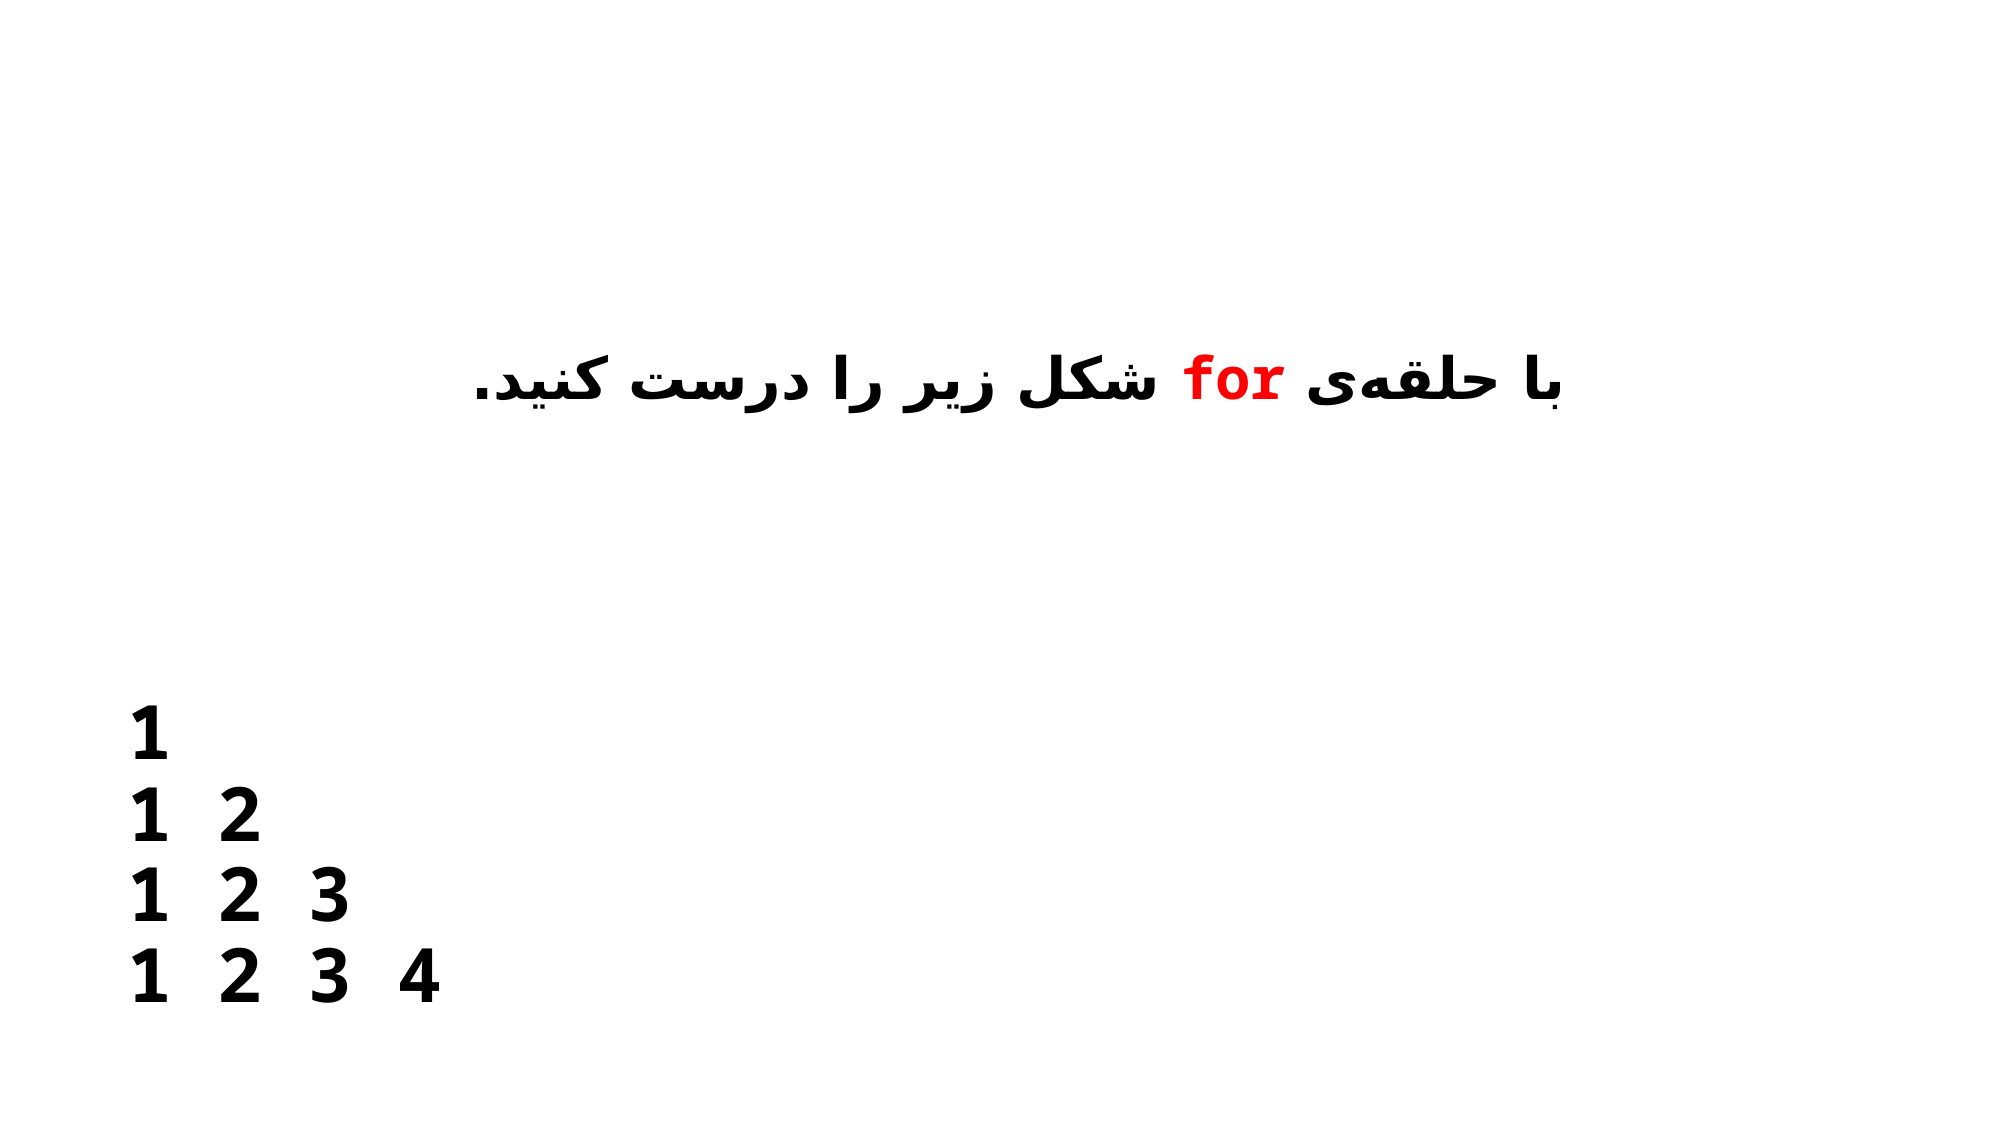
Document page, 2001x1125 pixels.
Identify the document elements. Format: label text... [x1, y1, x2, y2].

text_box 1 1 2 1 2 3 1 2 3 4 [112, 543, 1925, 1027]
text_box با حلقه‌ی for شکل زیر را درست کنید. [112, 136, 1925, 420]
